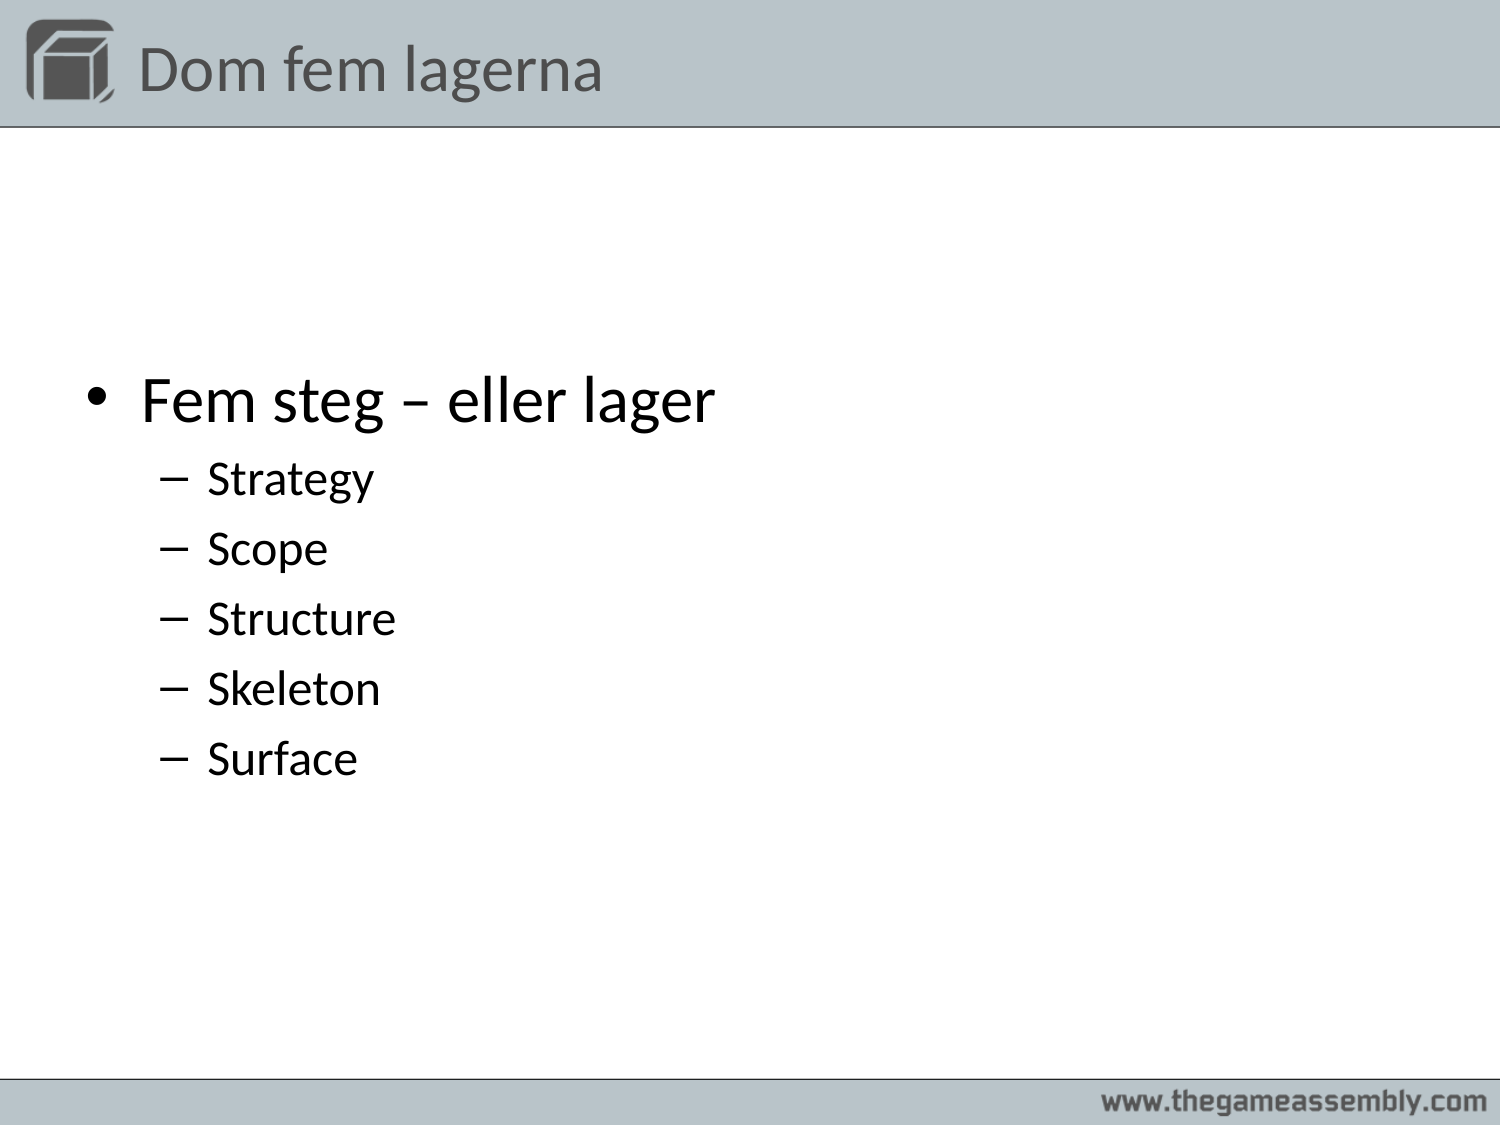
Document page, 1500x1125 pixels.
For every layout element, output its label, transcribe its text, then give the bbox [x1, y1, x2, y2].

picture [0, 0, 1500, 1125]
list Fem steg – eller lager Strategy Scope Structure Skeleton Surface [70, 152, 1421, 1059]
title Dom fem lagerna [123, 0, 1500, 130]
